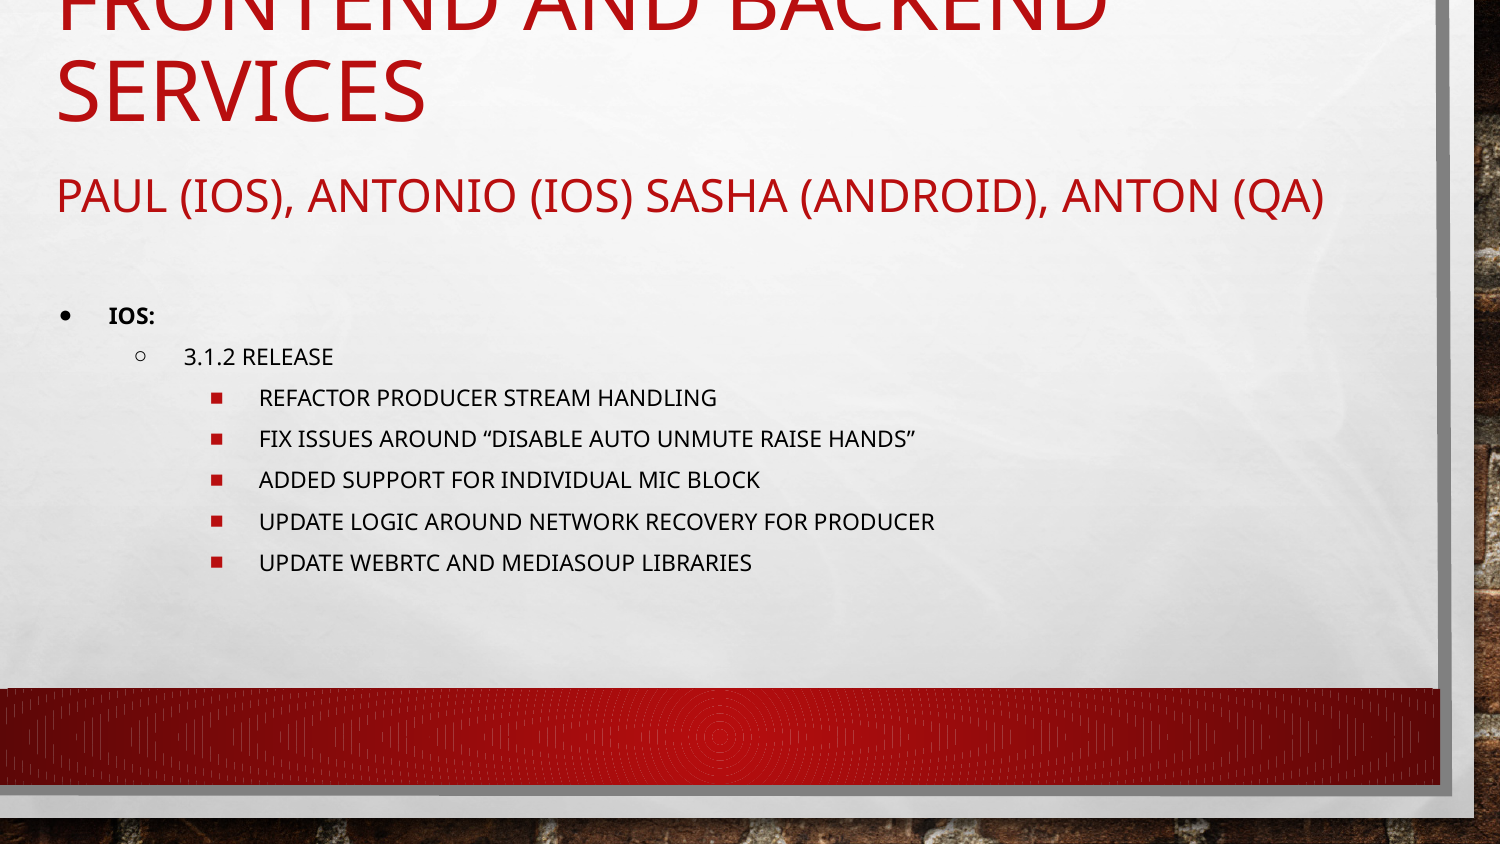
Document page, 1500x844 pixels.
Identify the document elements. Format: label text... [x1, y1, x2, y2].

title Frontend and Backend Services Paul (iOS), Antonio (iOS) Sasha (Android), Anton (QA) [40, 119, 1390, 246]
picture [0, 0, 1500, 844]
list iOS: 3.1.2 release Refactor producer stream handling Fix issues around “disable auto unmute raise hands” Added support for individual mic block Update logic around network recovery for producer Update WebRTC and Mediasoup libraries [18, 272, 1368, 768]
